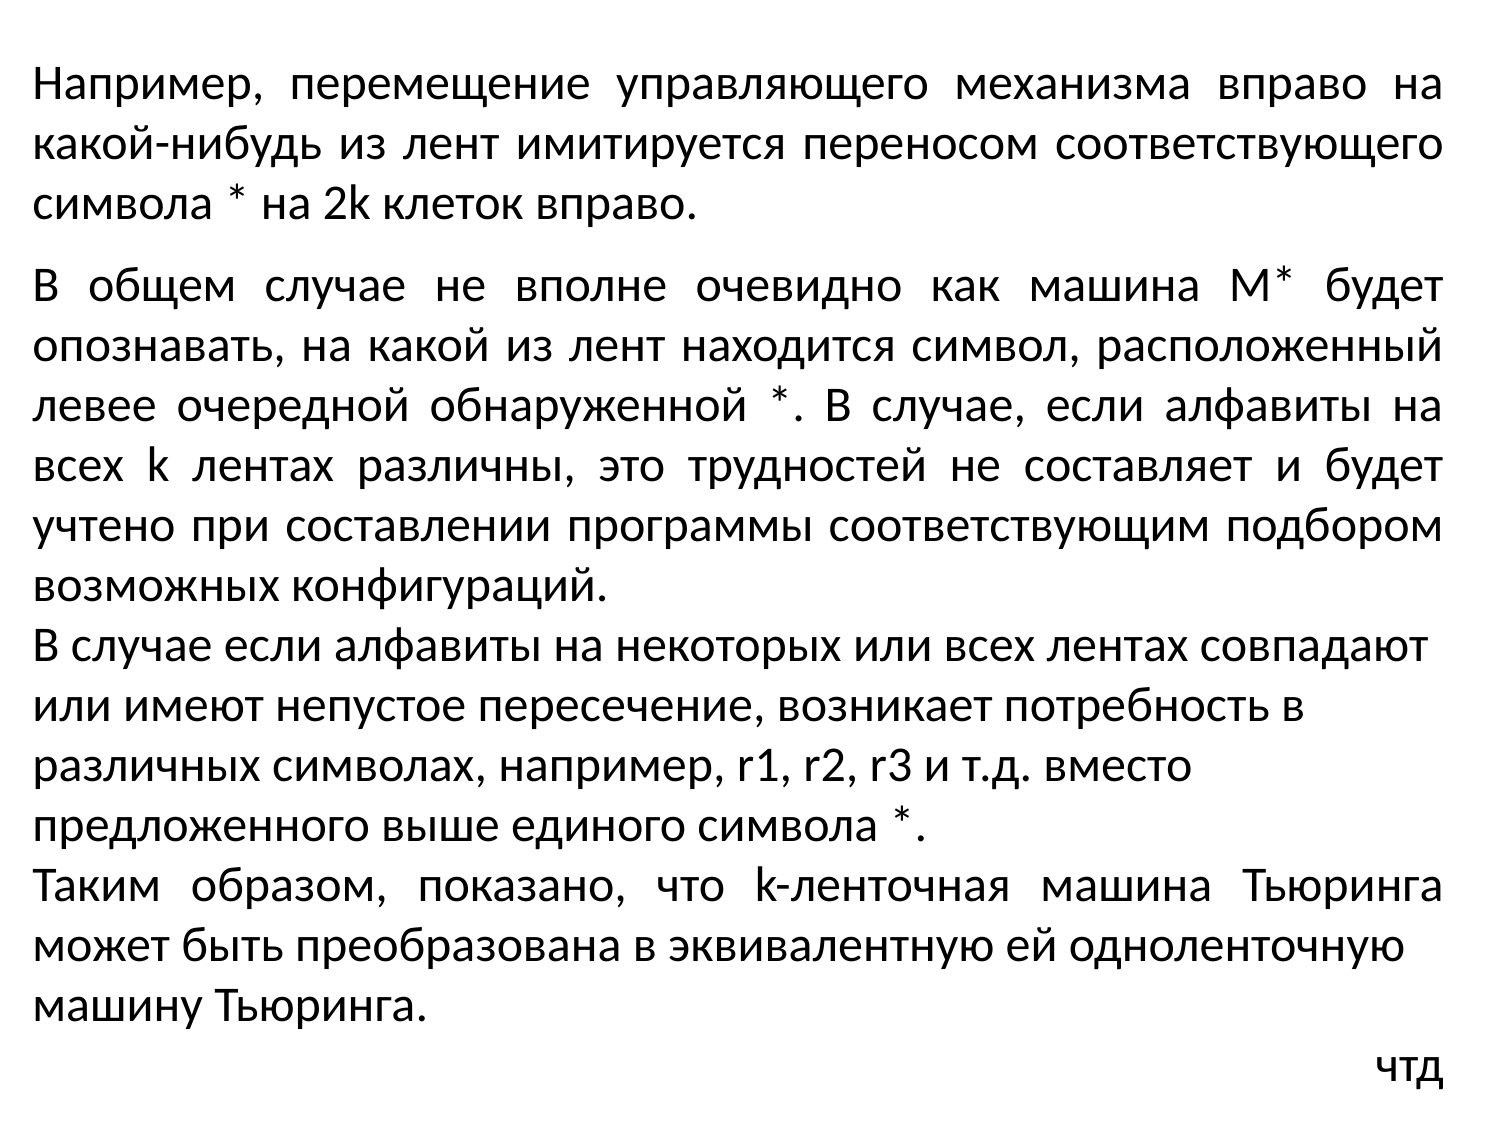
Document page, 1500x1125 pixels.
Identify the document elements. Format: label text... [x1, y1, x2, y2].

text_box В общем случае не вполне очевидно как машина М* будет опознавать, на какой из лент находится символ, расположенный левее очередной обнаруженной *. В случае, если алфавиты на всех k лентах различны, это трудностей не составляет и будет учтено при составлении программы соответствующим подбором возможных конфигураций. В случае если алфавиты на некоторых или всех лентах совпадают или имеют непустое пересечение, возникает потребность в различных символах, например, r1, r2, r3 и т.д. вместо предложенного выше единого символа *. Таким образом, показано, что k-ленточная машина Тьюринга может быть преобразована в эквивалентную ей одноленточную машину Тьюринга. чтд [17, 244, 1459, 1099]
text_box Например, перемещение управляющего механизма вправо на какой-нибудь из лент имитируется переносом соответствующего символа * на 2k клеток вправо. [17, 42, 1459, 238]
